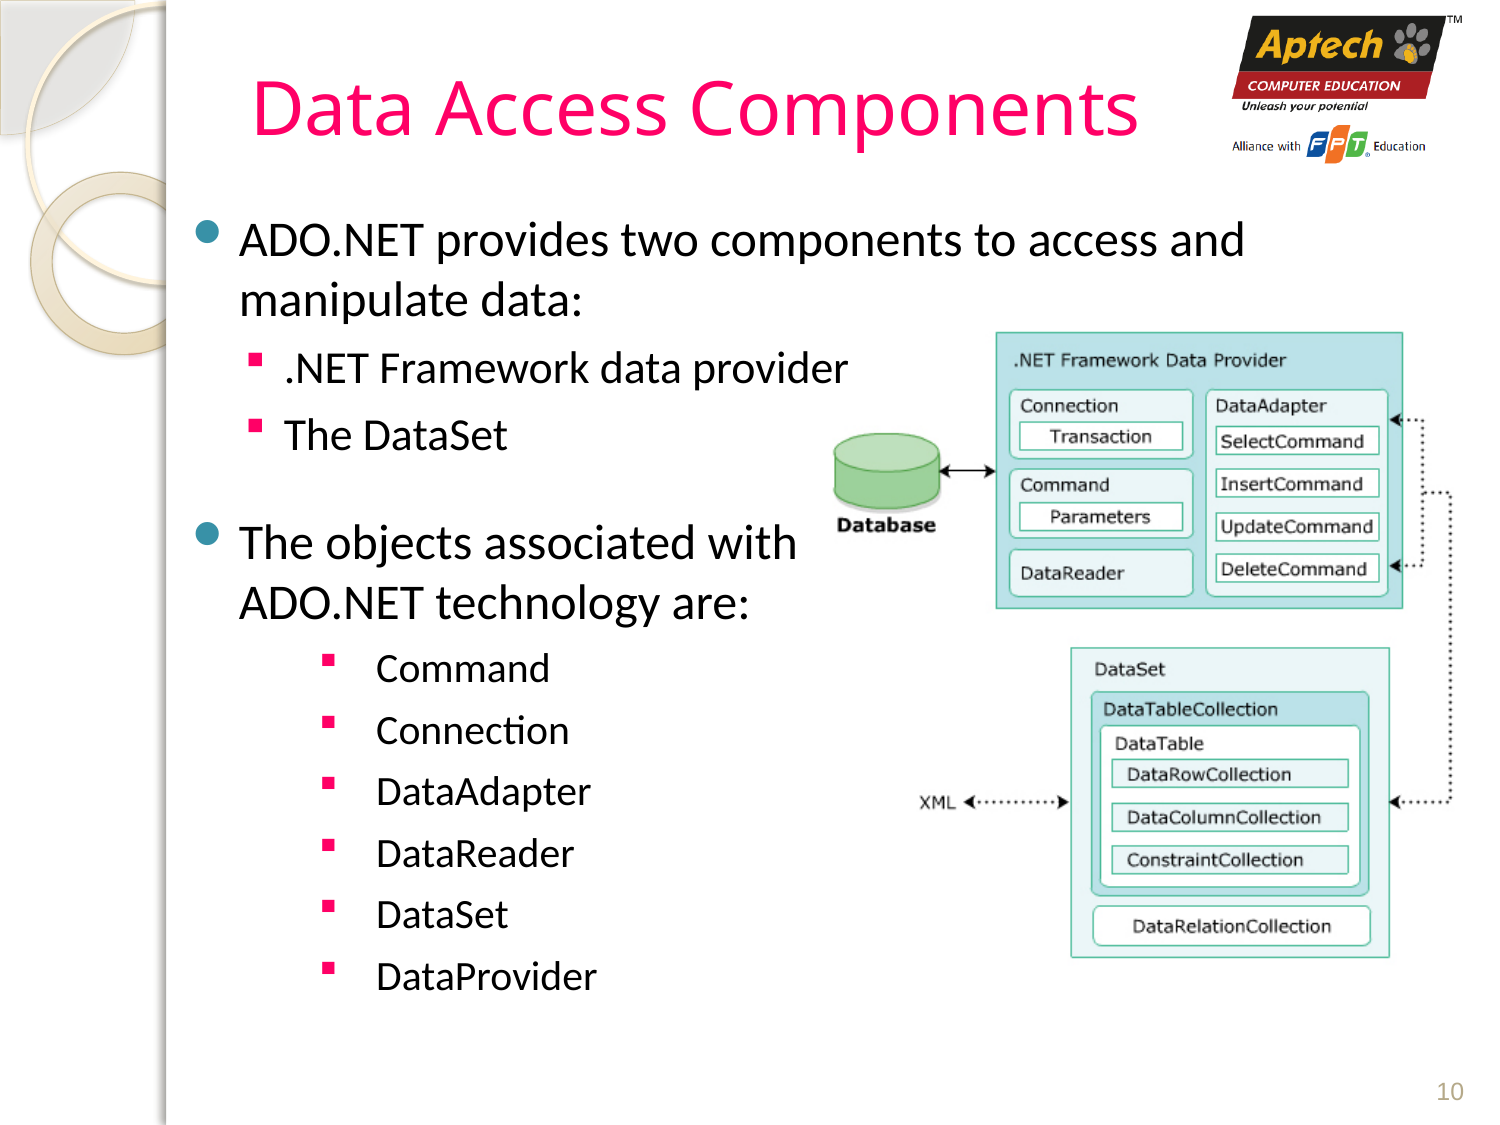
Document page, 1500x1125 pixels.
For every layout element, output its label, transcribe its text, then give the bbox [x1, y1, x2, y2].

slide_number 10 [1413, 1034, 1488, 1113]
title Data Access Components [235, 11, 1466, 200]
picture [820, 316, 1466, 973]
list ADO.NET provides two components to access and manipulate data: .NET Framework data provider The DataSet The objects associated with ADO.NET technology are: Command Connection DataAdapter DataReader DataSet DataProvider [164, 199, 1430, 1055]
